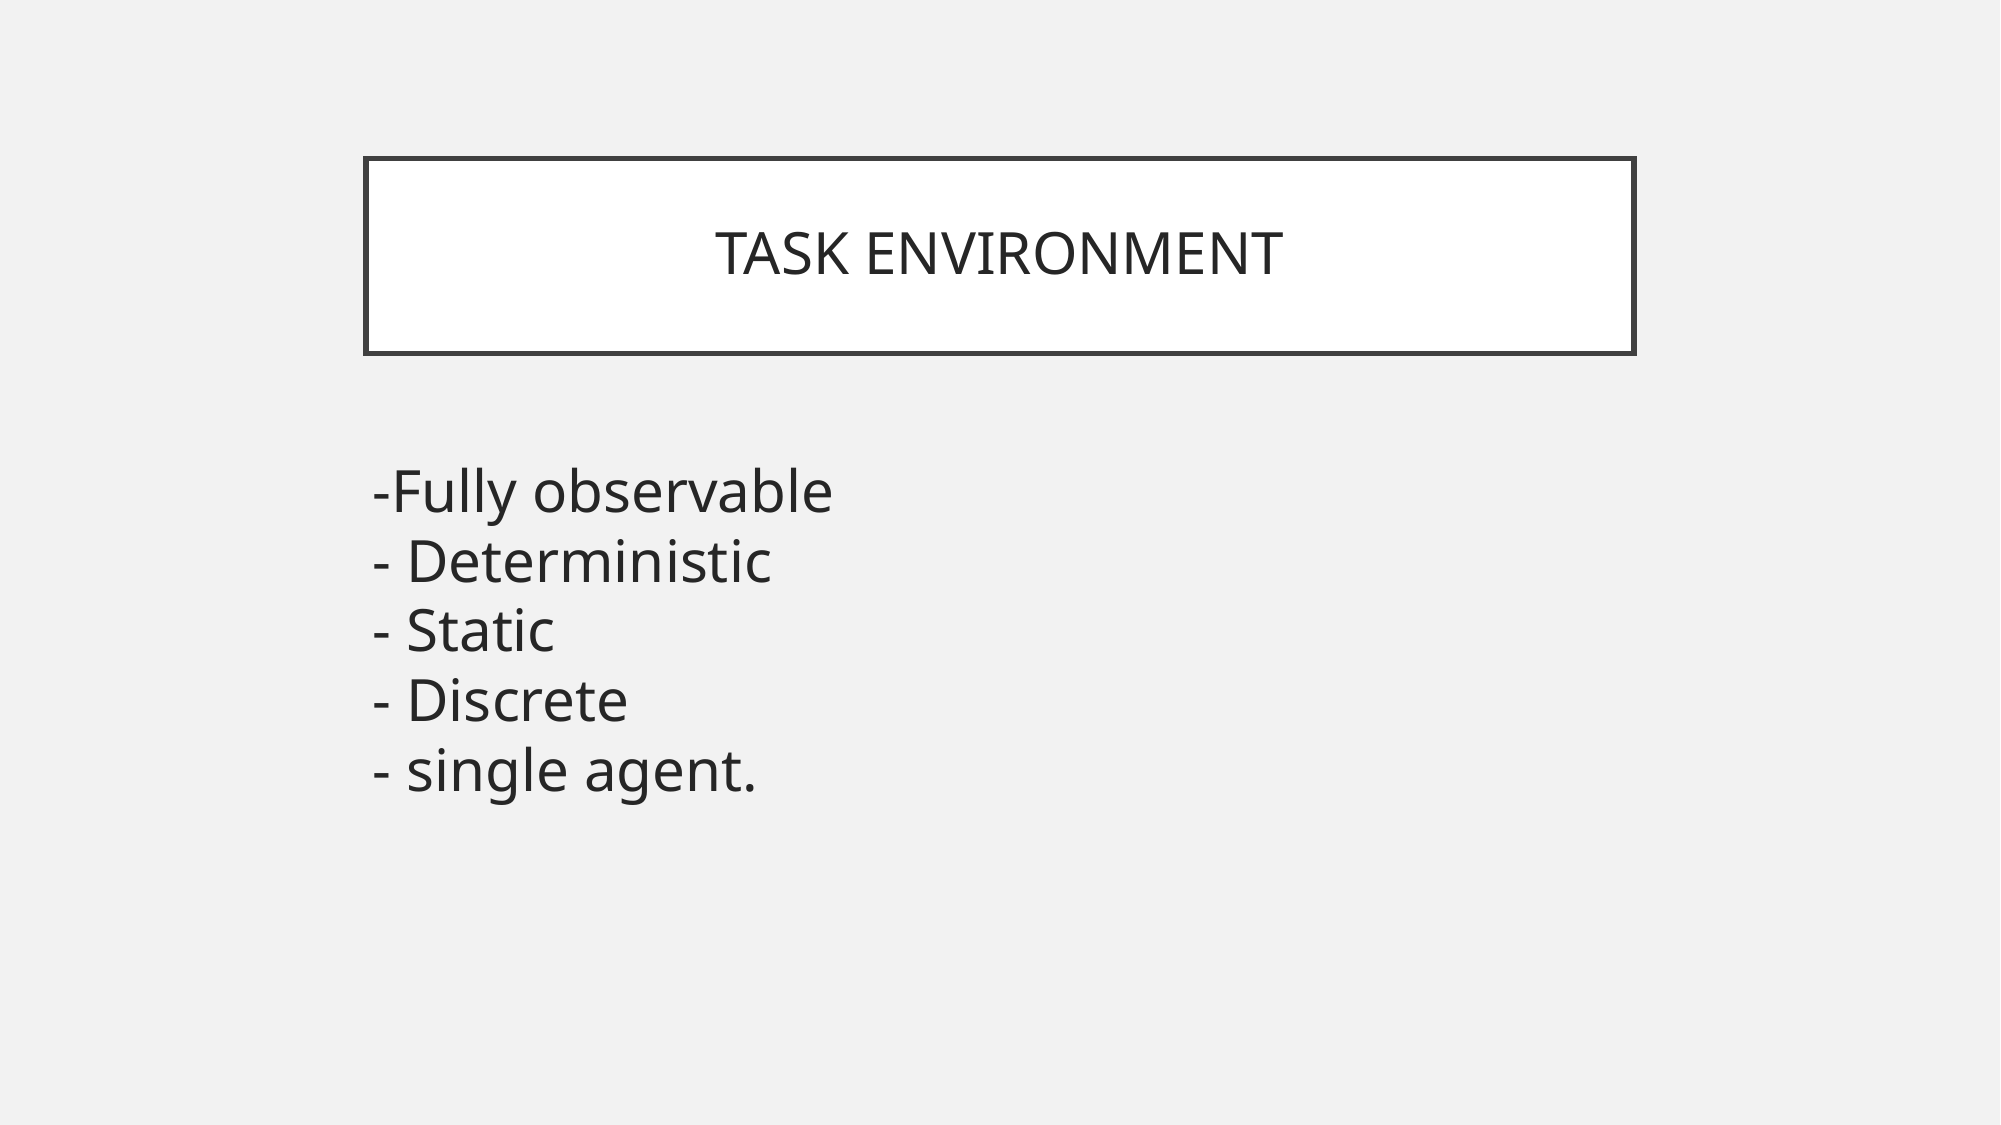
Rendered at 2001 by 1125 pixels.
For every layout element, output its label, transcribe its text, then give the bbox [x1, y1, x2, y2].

title TASK ENVIRONMENT [363, 156, 1637, 356]
list -Fully observable - Deterministic - Static - Discrete - single agent. [338, 446, 1662, 956]
